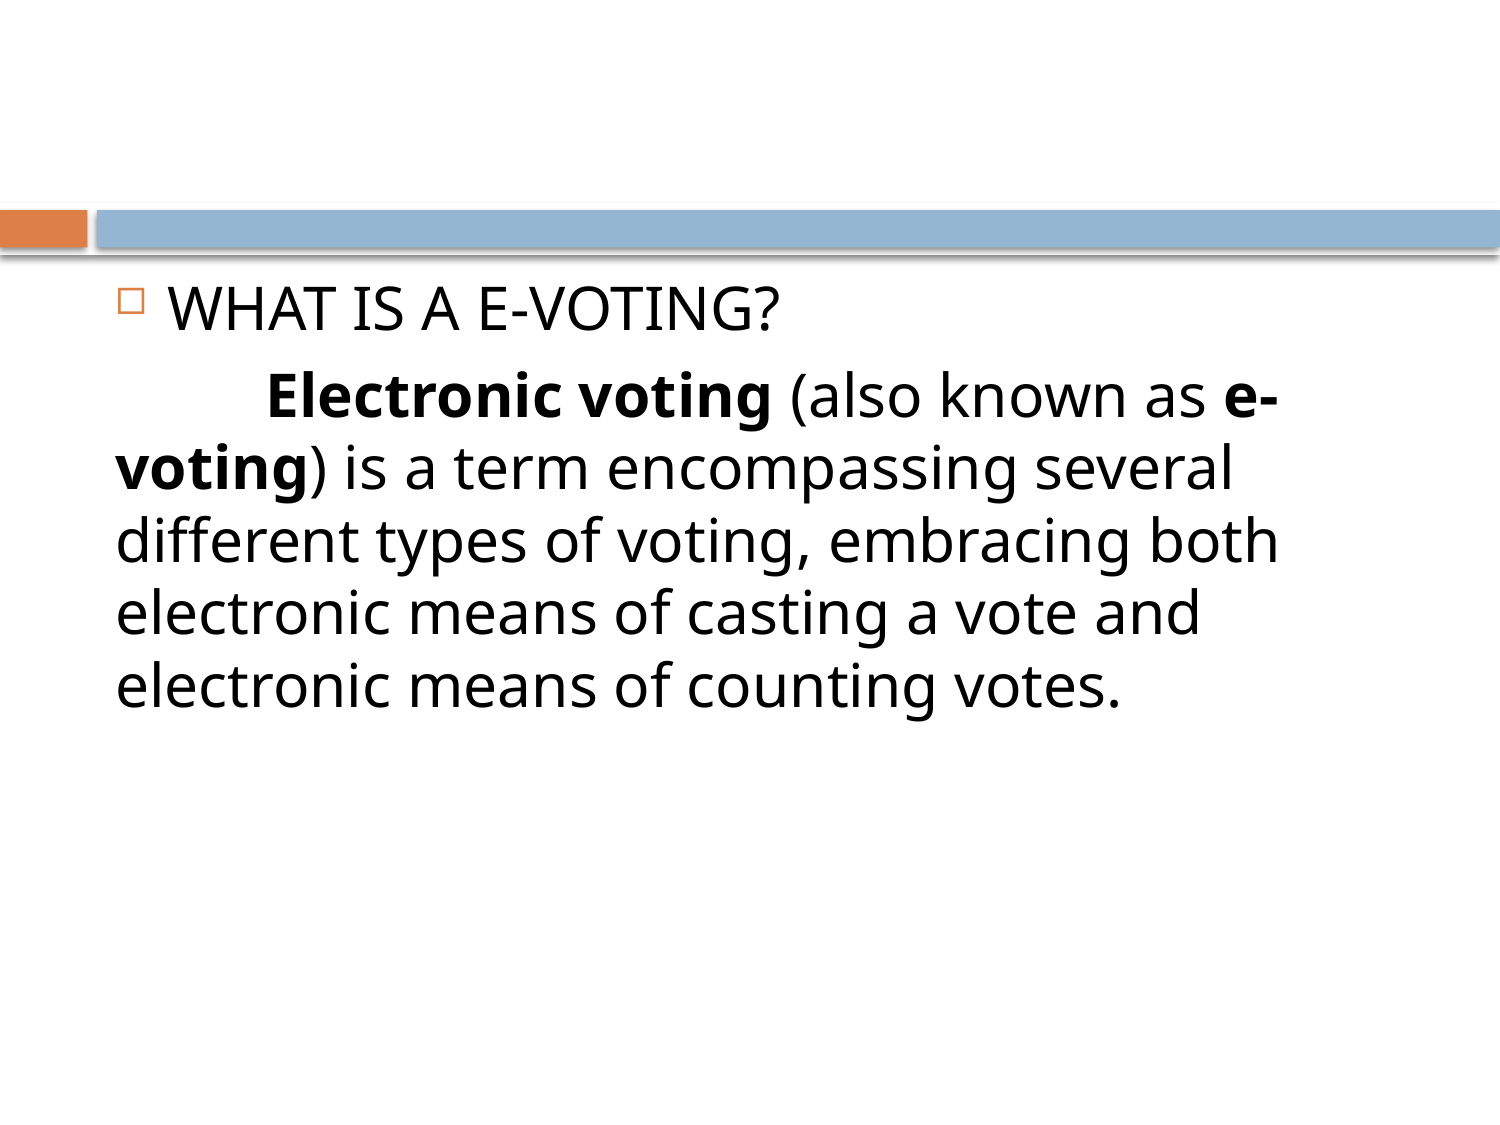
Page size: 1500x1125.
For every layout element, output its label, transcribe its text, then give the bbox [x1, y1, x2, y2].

list WHAT IS A E-VOTING? Electronic voting (also known as e-voting) is a term encompassing several different types of voting, embracing both electronic means of casting a vote and electronic means of counting votes. [100, 262, 1438, 1000]
